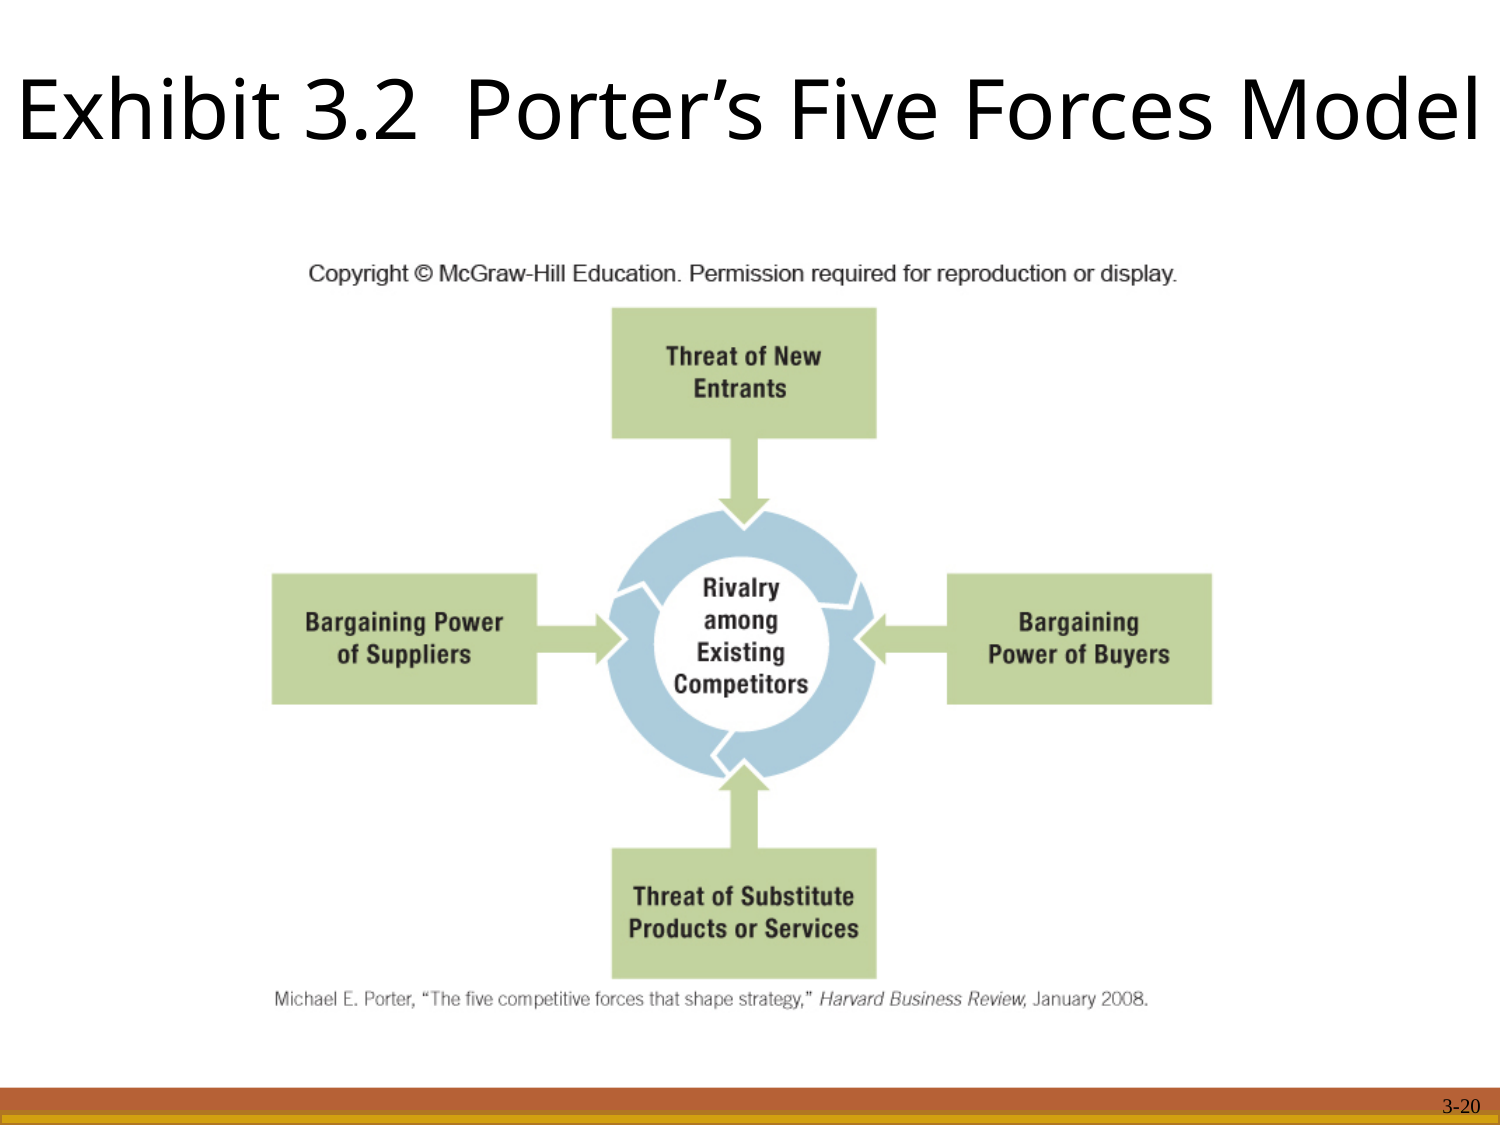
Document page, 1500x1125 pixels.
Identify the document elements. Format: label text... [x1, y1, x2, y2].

title Exhibit 3.2 Porter’s Five Forces Model [0, 12, 1500, 200]
picture [262, 262, 1219, 1013]
